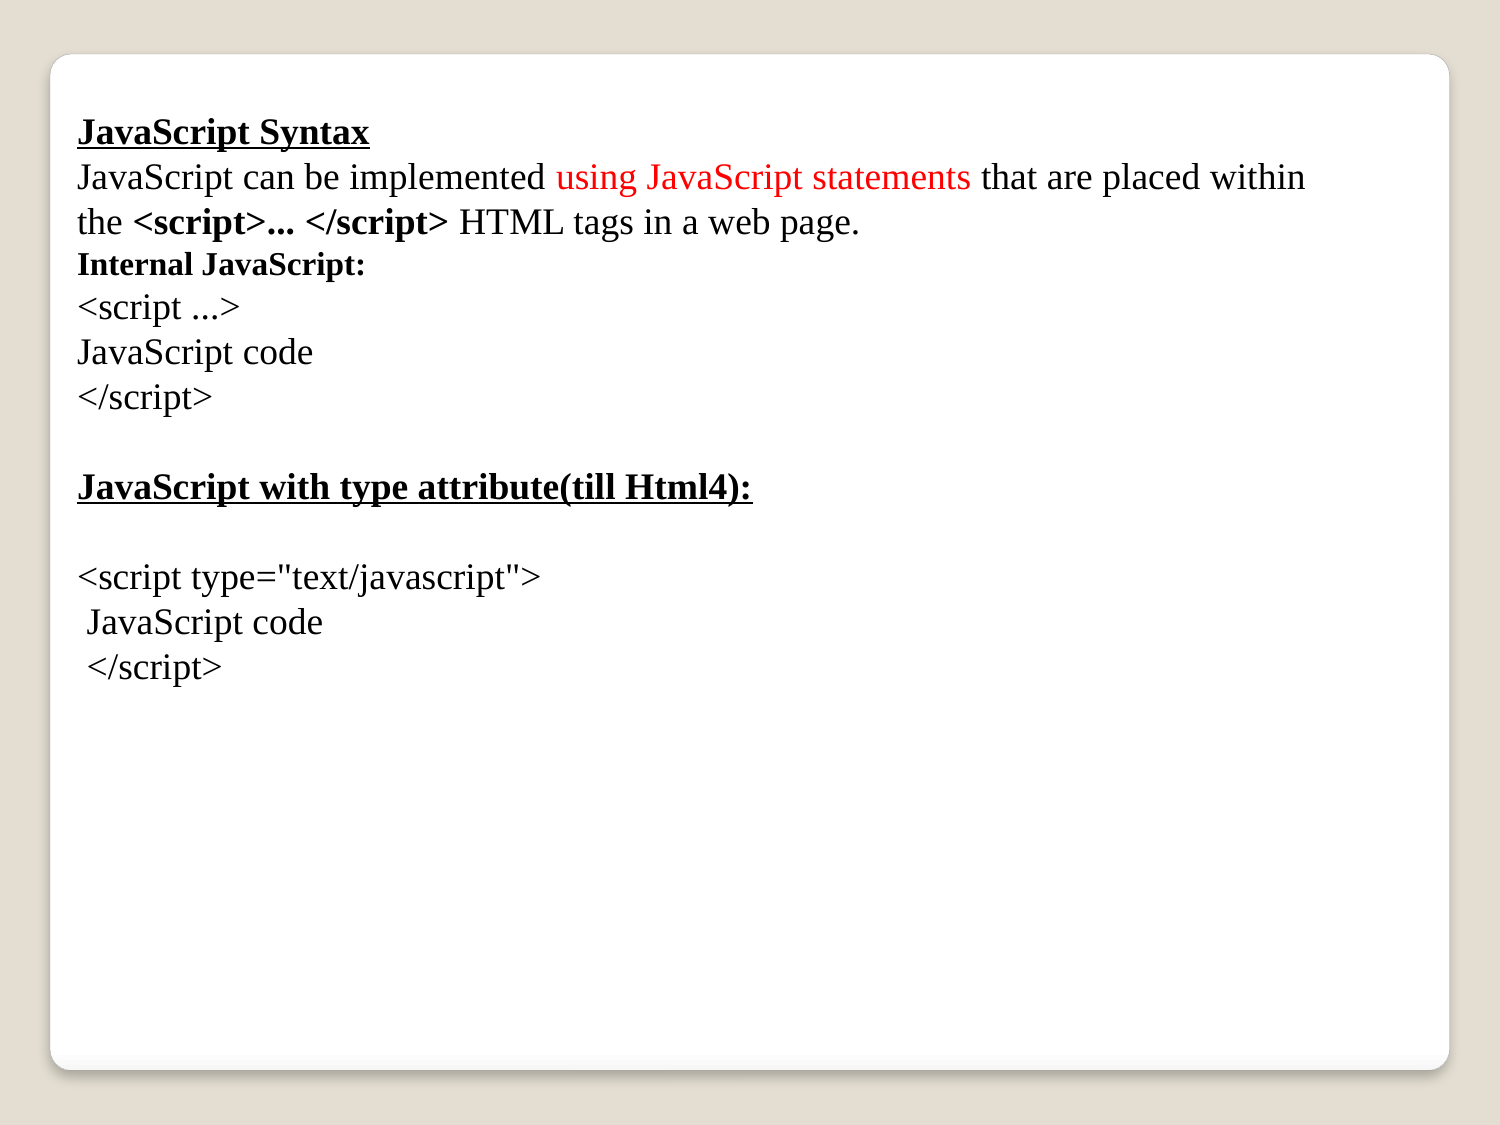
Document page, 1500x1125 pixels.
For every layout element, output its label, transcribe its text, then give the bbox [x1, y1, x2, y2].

text_box JavaScript Syntax JavaScript can be implemented using JavaScript statements that are placed within the <script>... </script> HTML tags in a web page. Internal JavaScript: <script ...> JavaScript code </script> JavaScript with type attribute(till Html4): <script type="text/javascript"> JavaScript code </script> [62, 99, 1475, 1125]
